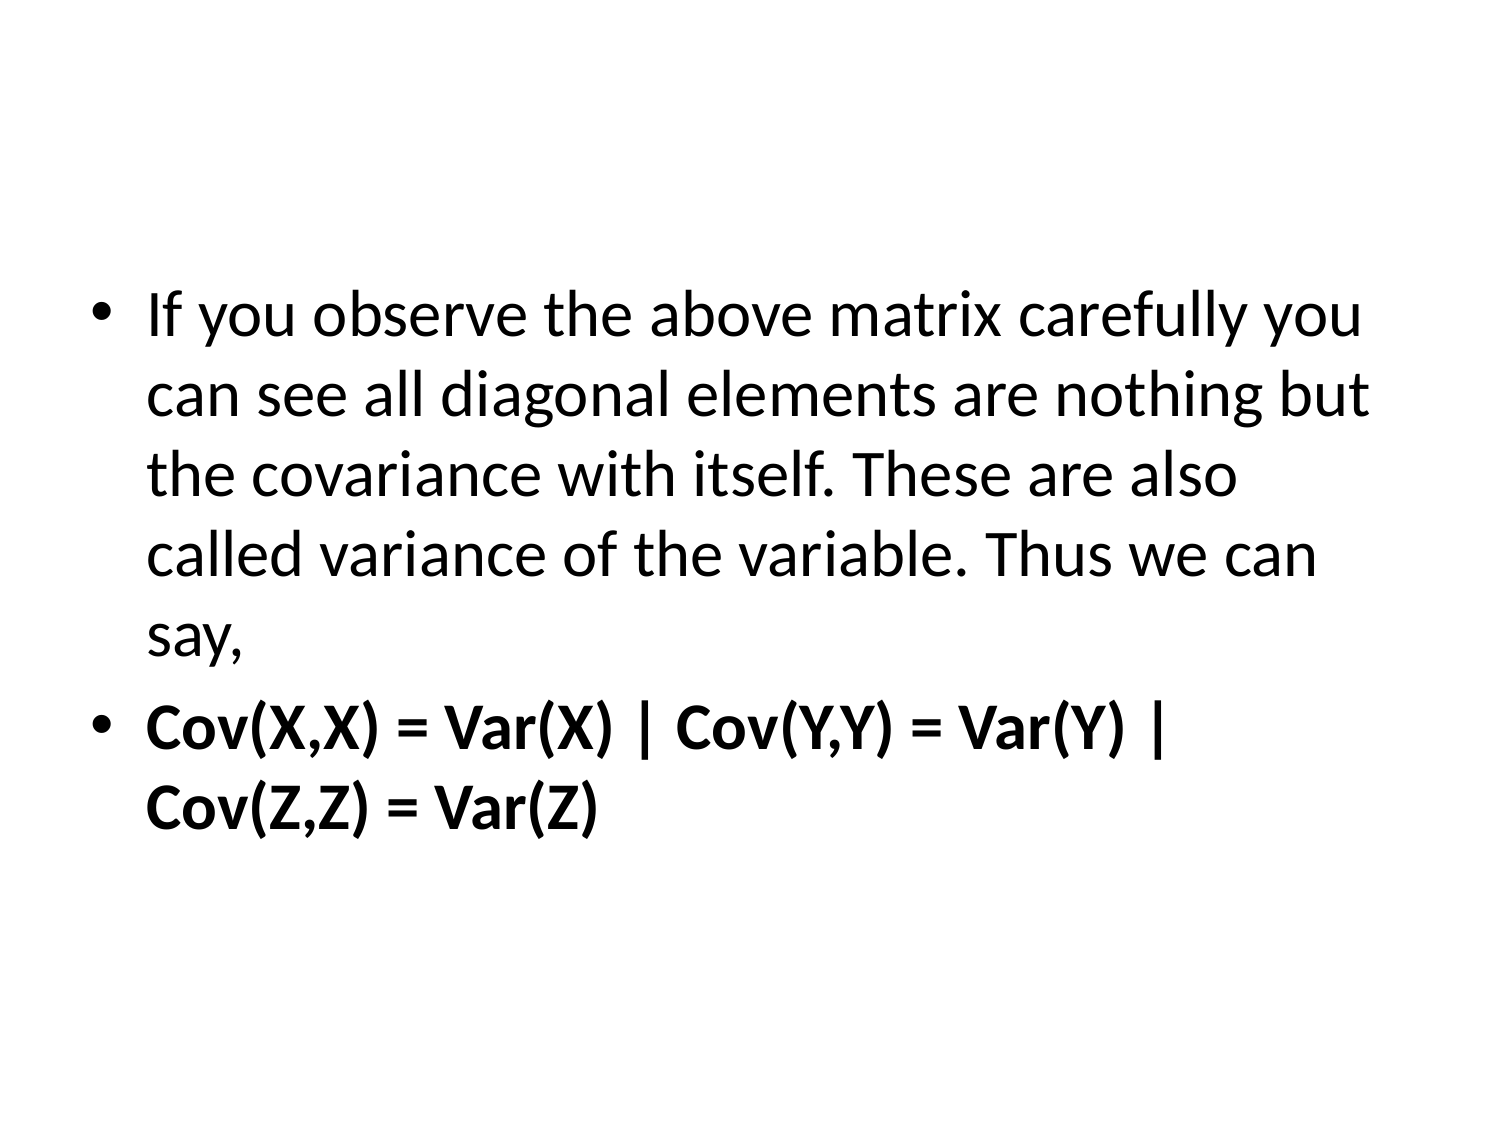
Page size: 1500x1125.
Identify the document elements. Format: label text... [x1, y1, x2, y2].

list If you observe the above matrix carefully you can see all diagonal elements are nothing but the covariance with itself. These are also called variance of the variable. Thus we can say, Cov(X,X) = Var(X) | Cov(Y,Y) = Var(Y) | Cov(Z,Z) = Var(Z) [75, 262, 1425, 1005]
